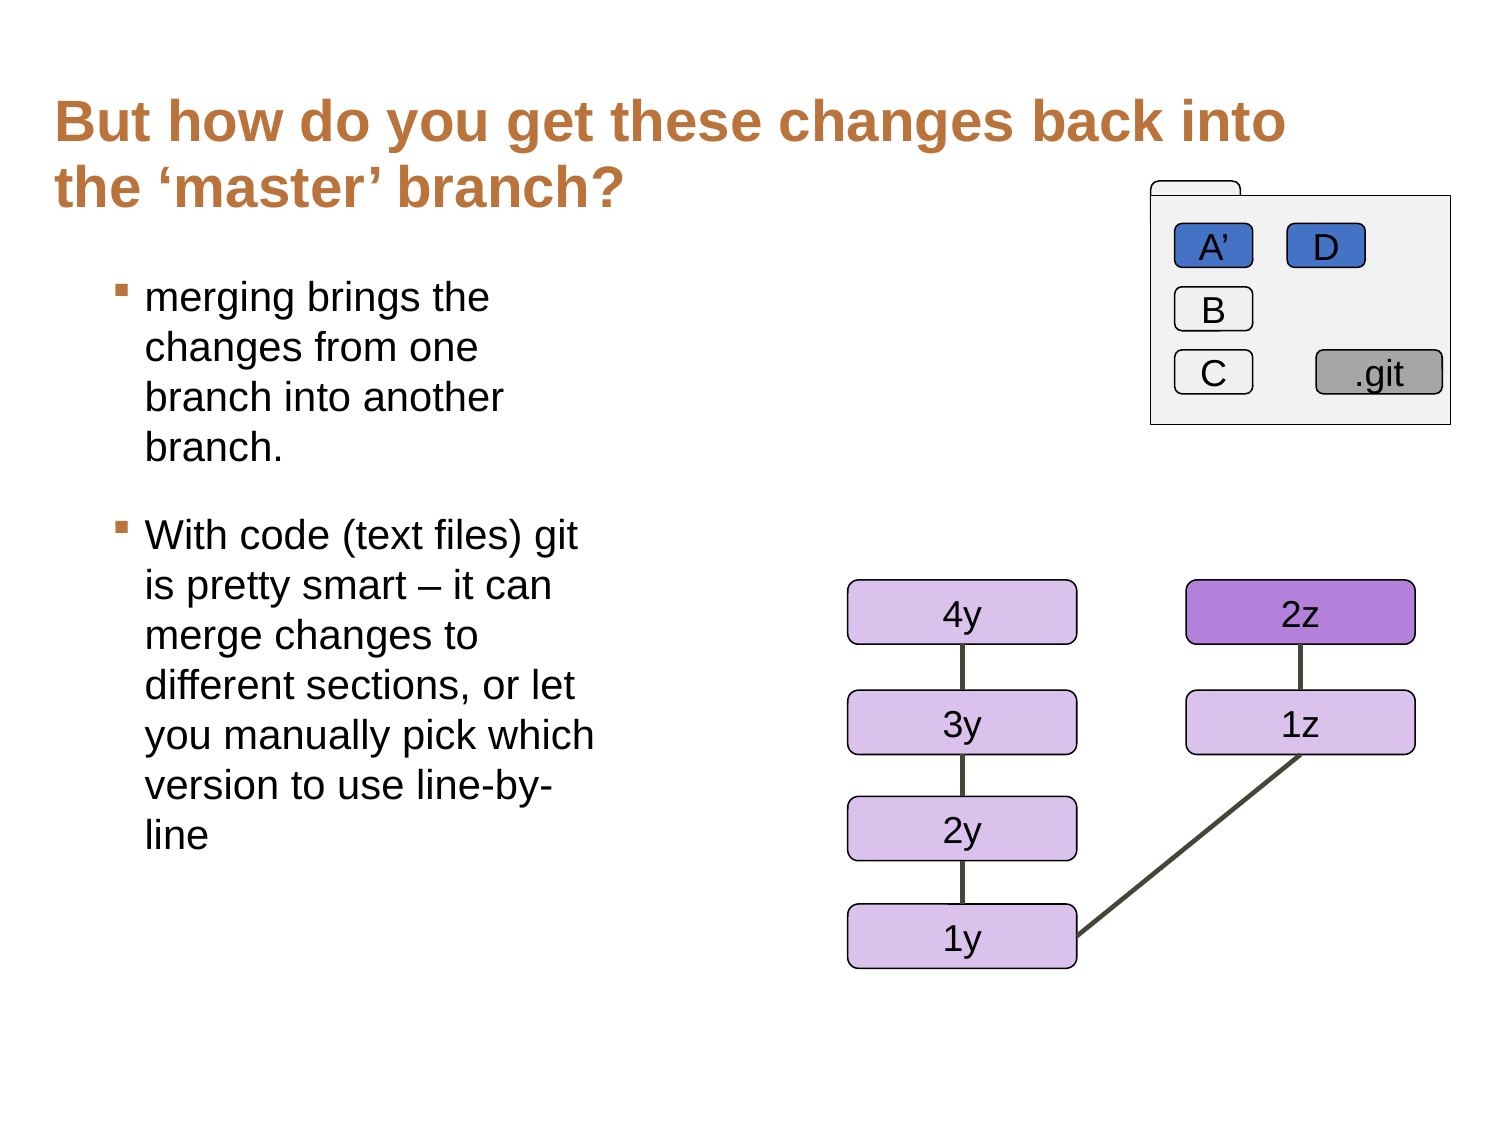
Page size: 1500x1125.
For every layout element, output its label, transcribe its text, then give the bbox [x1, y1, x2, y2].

text_box 1z [1186, 690, 1416, 755]
list merging brings the changes from one branch into another branch. With code (text files) git is pretty smart – it can merge changes to different sections, or let you manually pick which version to use line-by-line [96, 262, 633, 1039]
text_box 1y [847, 903, 1077, 969]
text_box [1076, 754, 1301, 937]
text_box 2z [1186, 579, 1416, 645]
text_box 2y [847, 796, 1071, 861]
text_box 4y [847, 579, 1077, 645]
text_box C [1174, 349, 1253, 394]
text_box B [1174, 286, 1253, 331]
title But how do you get these changes back into the ‘master’ branch? [8, 80, 1317, 231]
text_box 3y [847, 690, 1077, 755]
text_box .git [1316, 349, 1443, 394]
text_box A’ [1174, 223, 1253, 268]
text_box D [1287, 223, 1366, 268]
text_box [1150, 195, 1451, 425]
text_box [1150, 180, 1241, 195]
